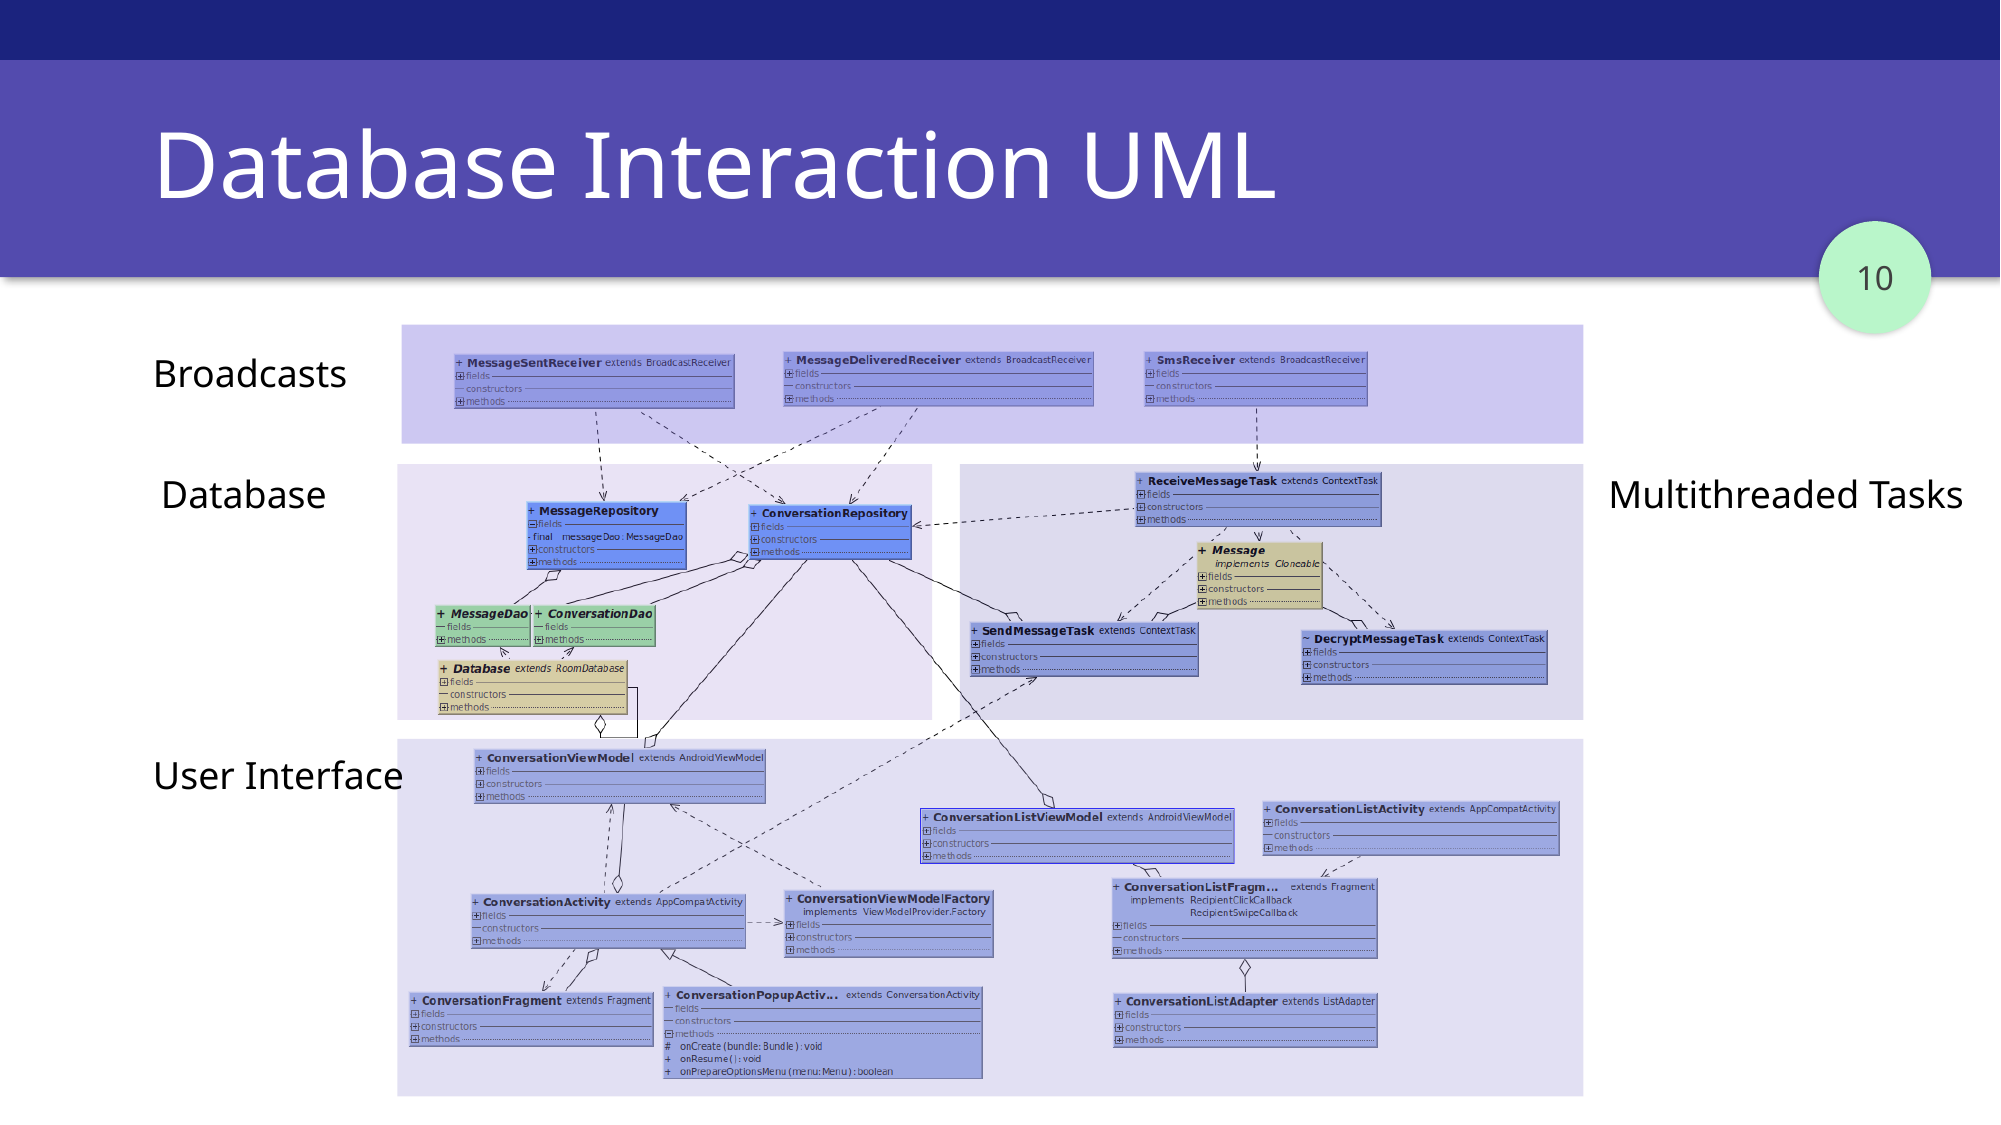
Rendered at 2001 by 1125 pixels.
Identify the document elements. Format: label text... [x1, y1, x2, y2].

text_box User Interface [137, 744, 396, 805]
picture [396, 342, 1583, 1125]
text_box Broadcasts [137, 342, 396, 403]
text_box Multithreaded Tasks [1593, 464, 2000, 524]
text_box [0, 0, 2000, 278]
text_box 10 [1817, 278, 1933, 335]
text_box [401, 324, 1584, 445]
text_box Database [145, 463, 396, 523]
